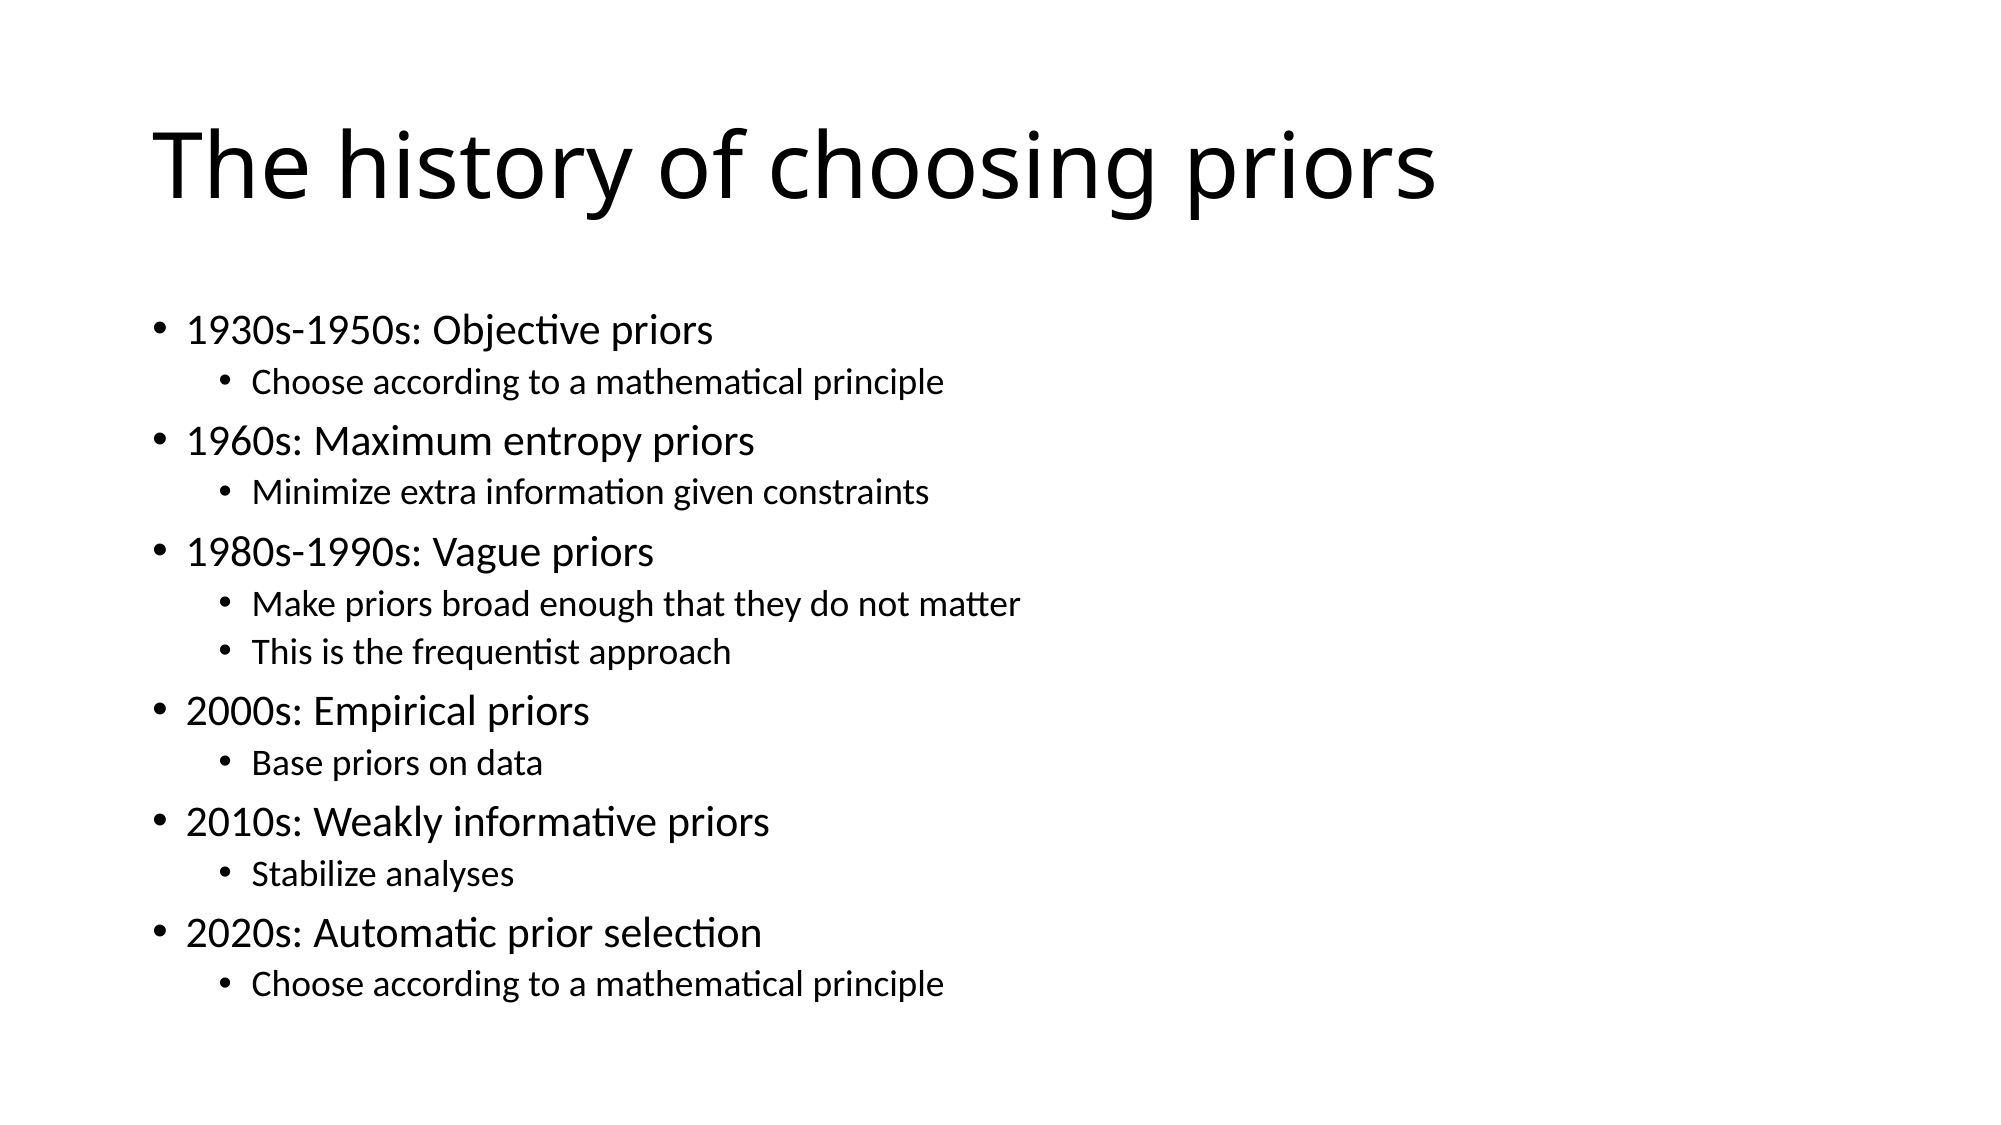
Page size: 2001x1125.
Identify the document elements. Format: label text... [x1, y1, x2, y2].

list 1930s-1950s: Objective priors Choose according to a mathematical principle 1960s: Maximum entropy priors Minimize extra information given constraints 1980s-1990s: Vague priors Make priors broad enough that they do not matter This is the frequentist approach 2000s: Empirical priors Base priors on data 2010s: Weakly informative priors Stabilize analyses 2020s: Automatic prior selection Choose according to a mathematical principle [137, 299, 1863, 1014]
title The history of choosing priors [137, 59, 1863, 278]
